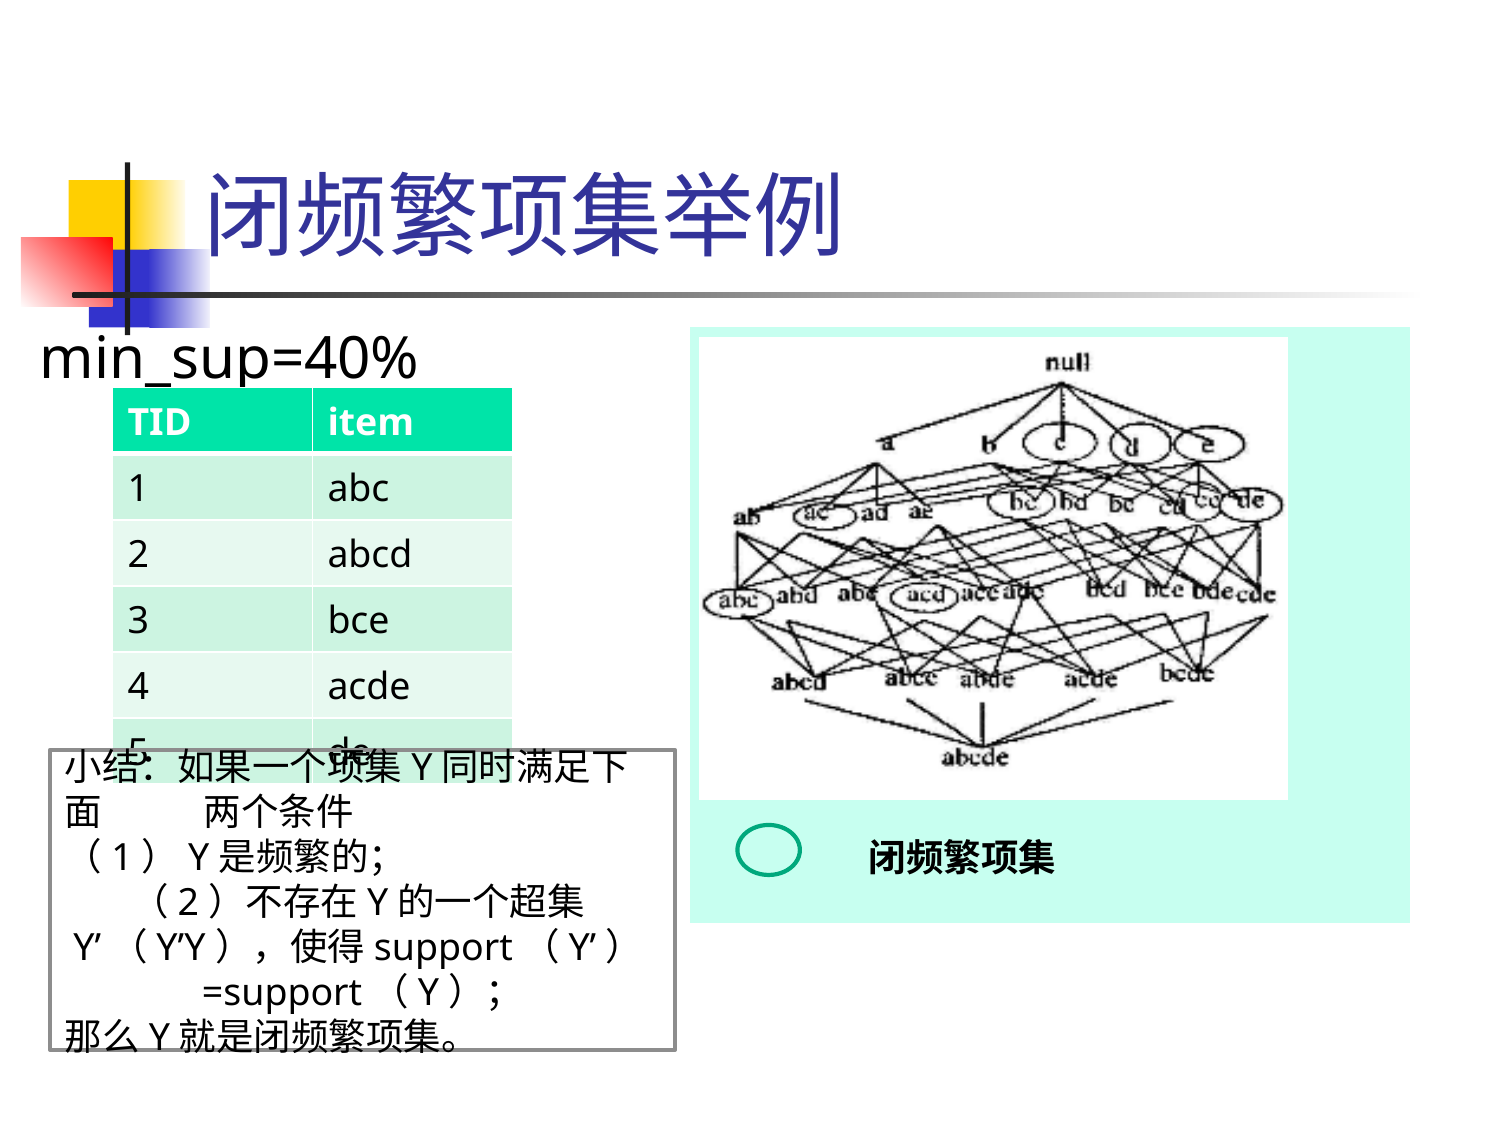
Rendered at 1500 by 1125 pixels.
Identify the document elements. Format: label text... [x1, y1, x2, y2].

list min_sup=40% [24, 312, 1434, 1063]
title 闭频繁项集举例 [188, 34, 1468, 276]
table_cell abcd [313, 521, 512, 585]
table_header item [313, 388, 512, 451]
table_cell bce [313, 587, 512, 651]
table_cell 1 [113, 456, 312, 519]
text_box [685, 323, 1415, 927]
table_cell 3 [113, 587, 312, 651]
table_cell abc [313, 456, 512, 519]
text_box 小结：如果一个项集Y同时满足下面 两个条件 （1）Y是频繁的； （2）不存在Y的一个超集Y’（Y’Y），使得support（Y’）=support（Y）； 那么Y就是闭频繁项集。 [48, 748, 677, 1052]
table_cell de [313, 719, 512, 748]
table_cell 5 [113, 719, 312, 748]
table_cell 2 [113, 521, 312, 585]
table_cell 4 [113, 653, 312, 717]
picture [699, 337, 1288, 801]
text_box 闭频繁项集 [810, 823, 1114, 889]
table_header TID [113, 388, 312, 451]
table_cell acde [313, 653, 512, 717]
text_box [735, 822, 802, 878]
